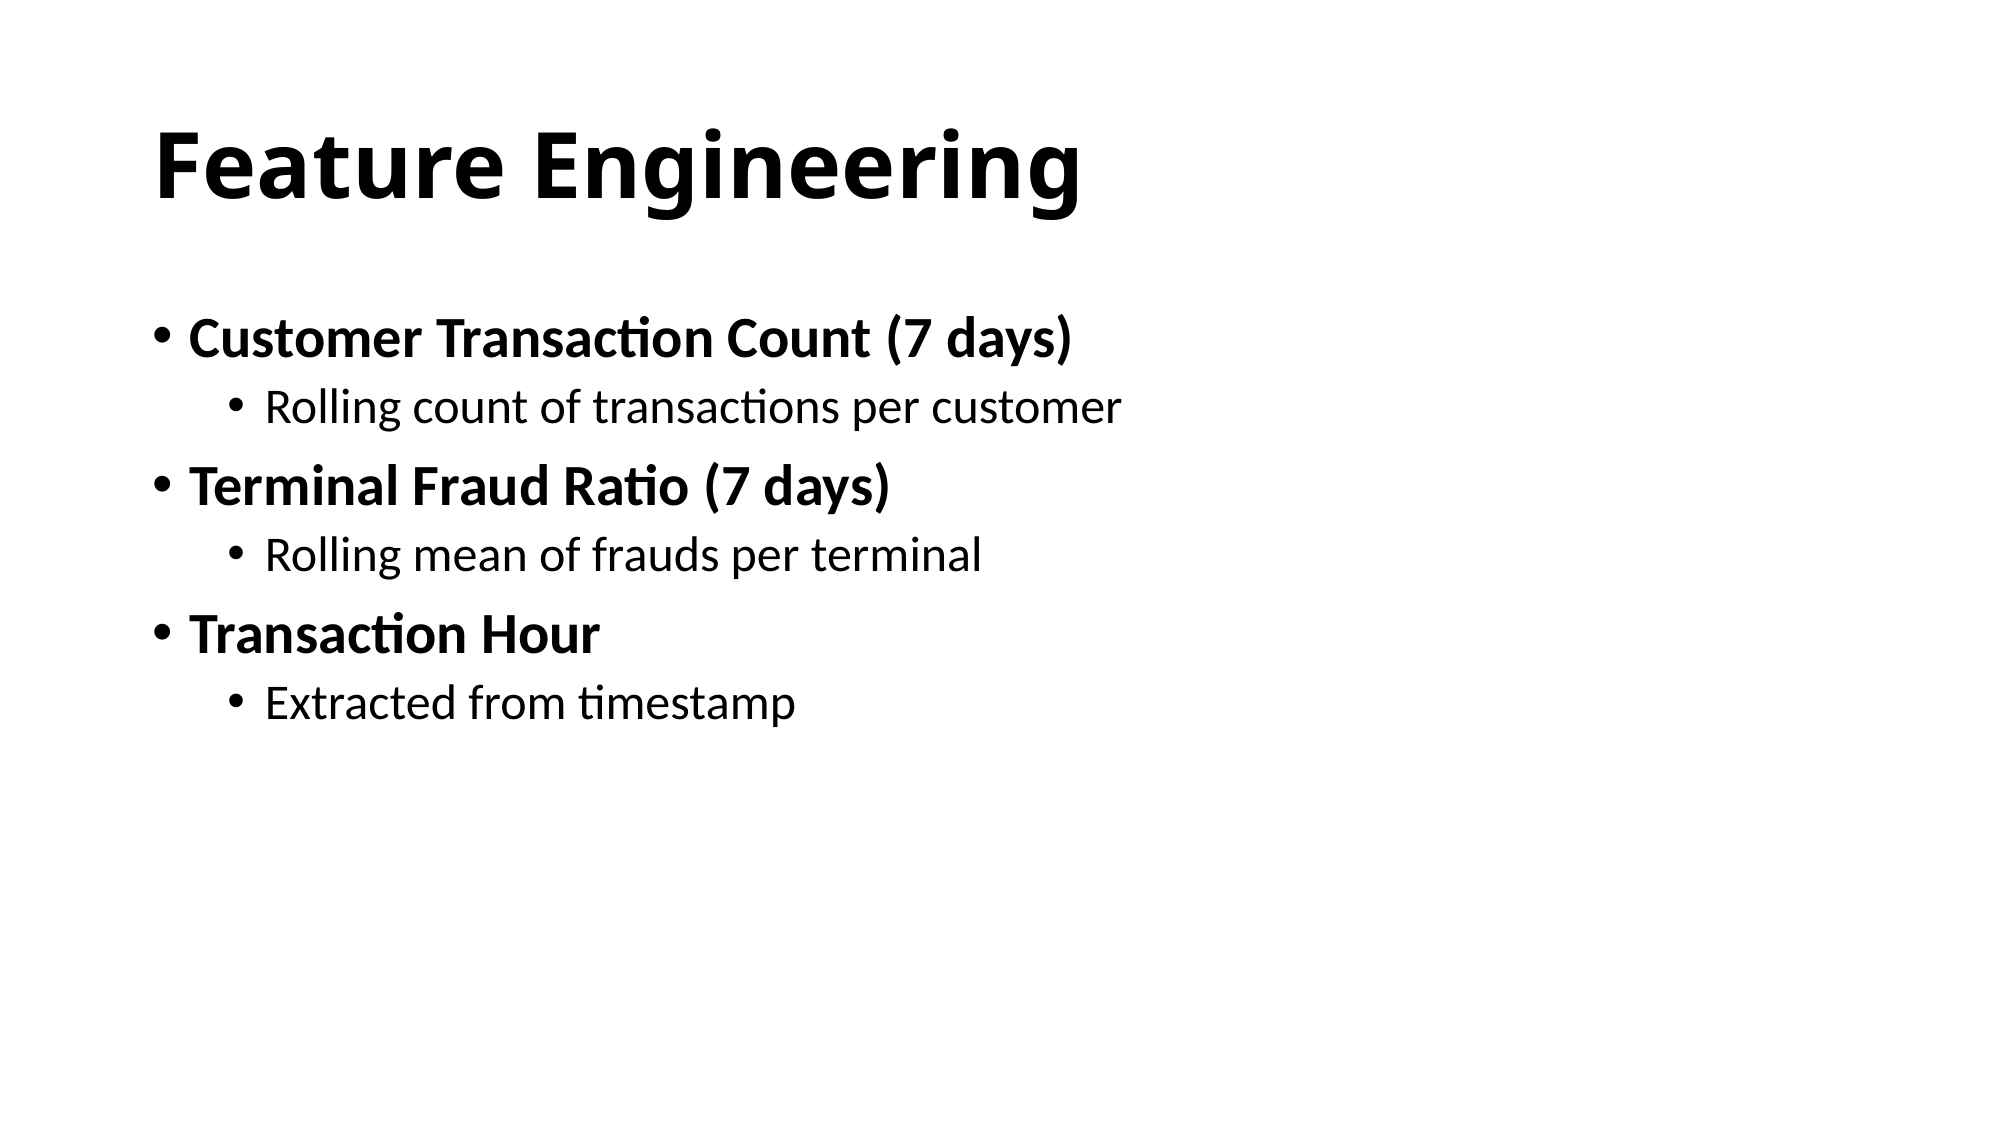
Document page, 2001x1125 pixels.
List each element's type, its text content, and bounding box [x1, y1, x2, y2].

title Feature Engineering [137, 59, 1863, 278]
list Customer Transaction Count (7 days) Rolling count of transactions per customer Terminal Fraud Ratio (7 days) Rolling mean of frauds per terminal Transaction Hour Extracted from timestamp [137, 299, 1863, 1014]
